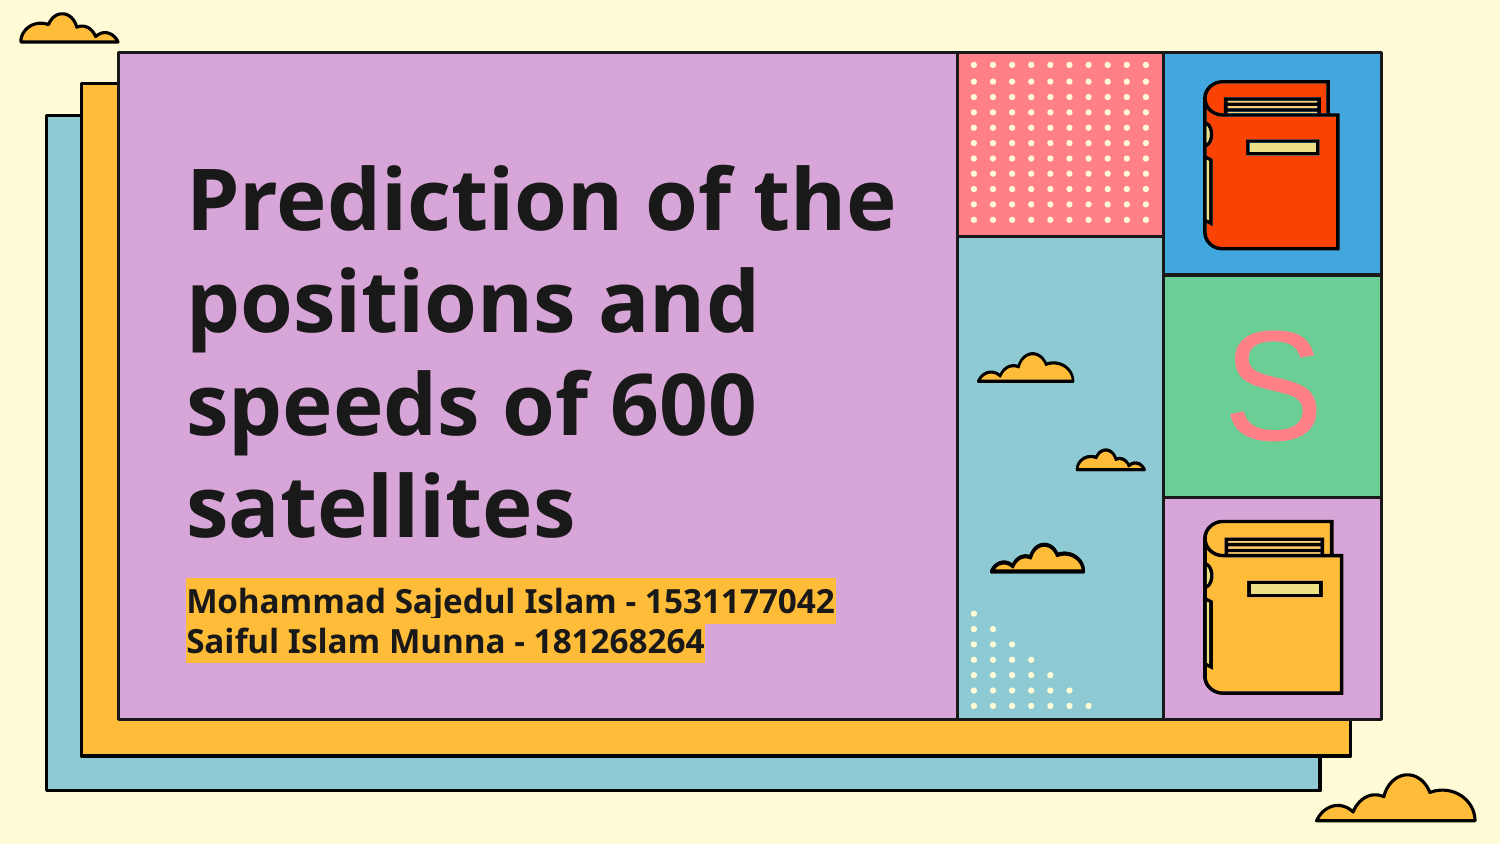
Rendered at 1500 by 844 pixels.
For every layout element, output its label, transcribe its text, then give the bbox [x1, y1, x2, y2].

subtitle Mohammad Sajedul Islam - 1531177042 Saiful Islam Munna - 181268264 [171, 570, 868, 683]
title Prediction of the positions and speeds of 600 satellites [171, 130, 955, 570]
